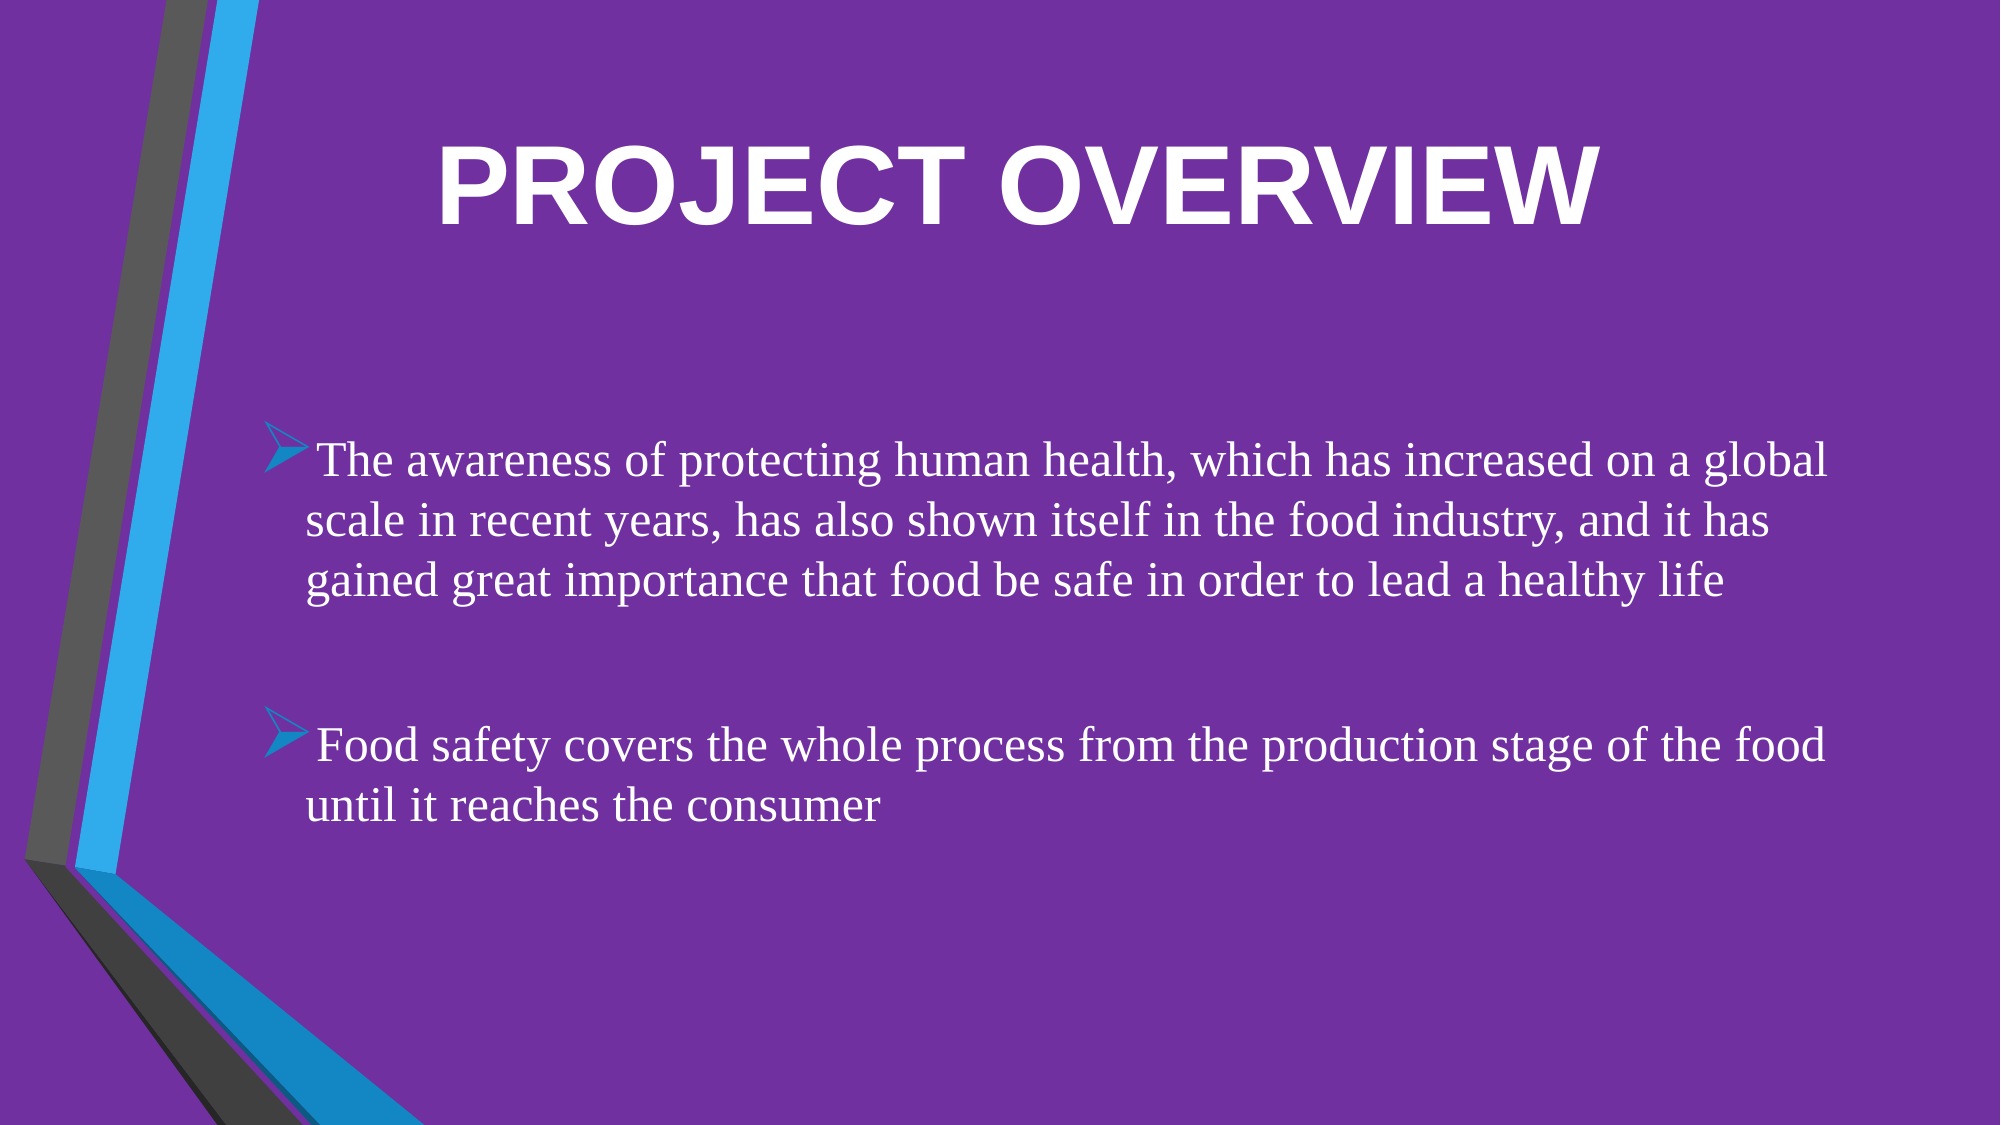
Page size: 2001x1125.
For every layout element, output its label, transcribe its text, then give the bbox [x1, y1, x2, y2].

title PROJECT OVERVIEW [243, 51, 1887, 307]
list The awareness of protecting human health, which has increased on a global scale in recent years, has also shown itself in the food industry, and it has gained great importance that food be safe in order to lead a healthy life Food safety covers the whole process from the production stage of the food until it reaches the consumer [243, 307, 1887, 950]
